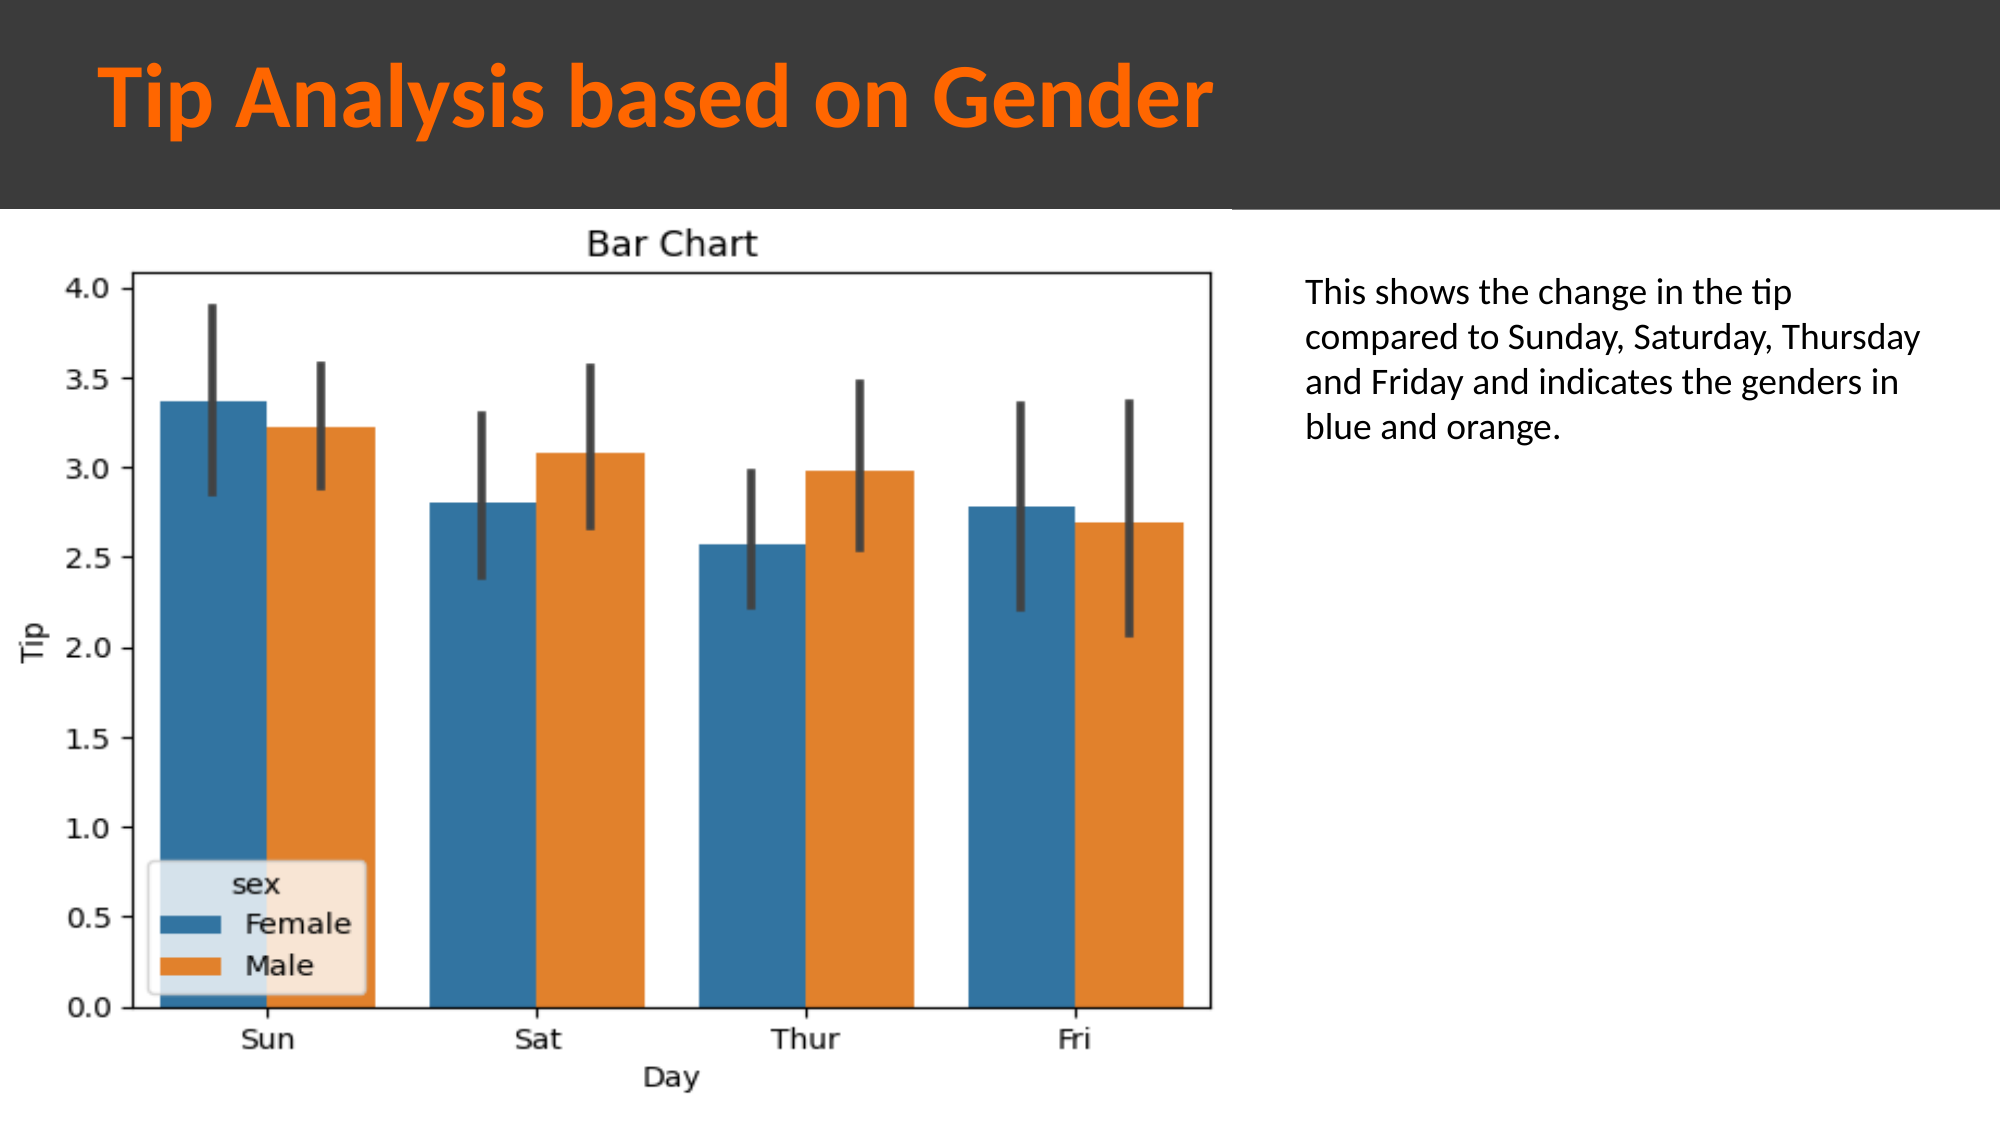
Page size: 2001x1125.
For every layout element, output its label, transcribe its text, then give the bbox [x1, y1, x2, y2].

text_box This shows the change in the tip compared to Sunday, Saturday, Thursday and Friday and indicates the genders in blue and orange. [1290, 259, 1942, 455]
picture [0, 209, 1233, 1113]
title Tip Analysis based on Gender [0, 0, 2000, 210]
